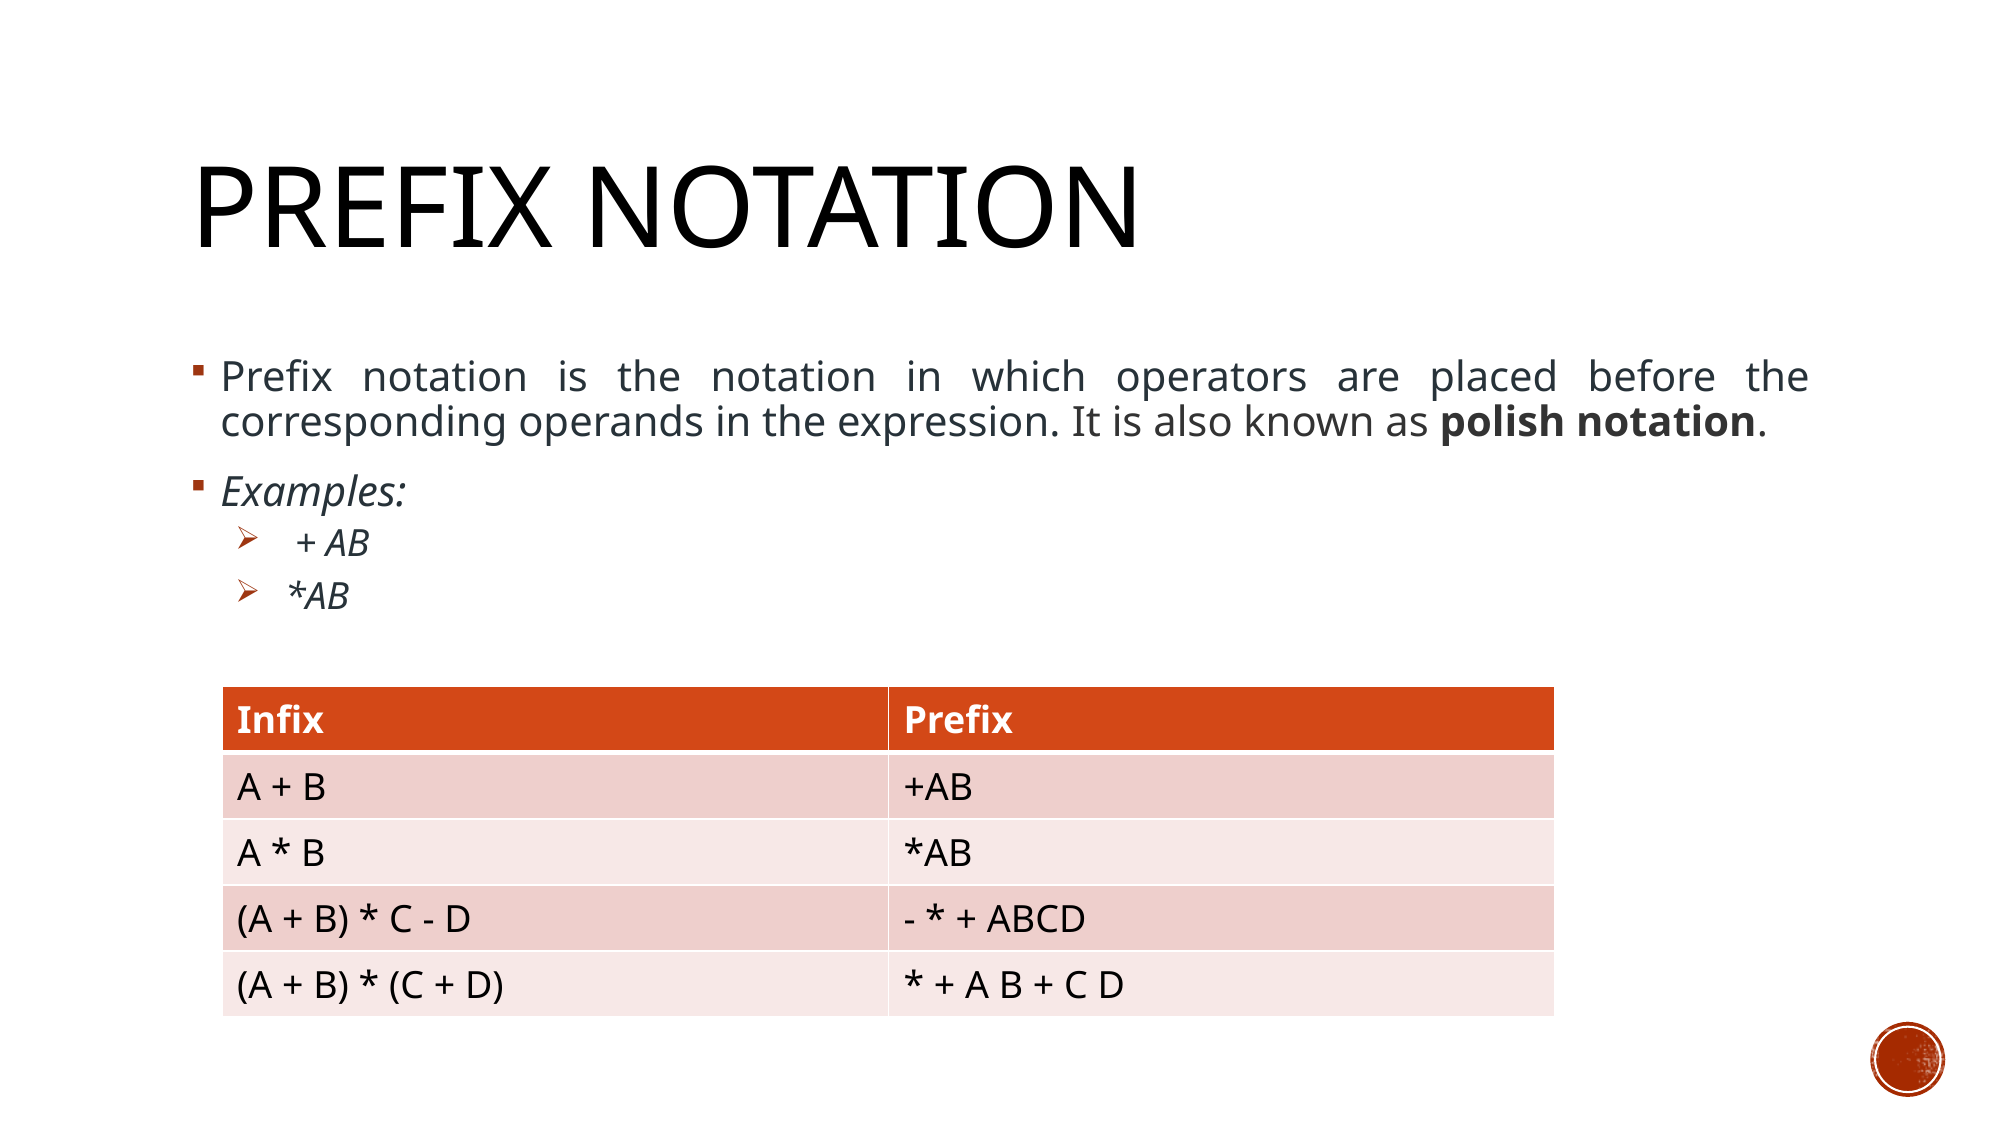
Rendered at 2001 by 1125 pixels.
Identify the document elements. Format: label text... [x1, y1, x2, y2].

table_header Infix [223, 687, 888, 750]
title Prefix Notation [175, 79, 1826, 344]
table_cell * + A B + C D [889, 952, 1554, 1016]
table_header Prefix [889, 687, 1554, 750]
list Prefix notation is the notation in which operators are placed before the corresponding operands in the expression. It is also known as polish notation. Examples: + AB *AB [175, 348, 1826, 1013]
table_cell (A + B) * (C + D) [223, 952, 888, 1016]
table_cell A * B [223, 820, 888, 884]
table_cell A + B [223, 755, 888, 818]
table_cell - * + ABCD [889, 886, 1554, 950]
table_cell +AB [889, 755, 1554, 818]
table_cell (A + B) * C - D [223, 886, 888, 950]
table_cell *AB [889, 820, 1554, 884]
